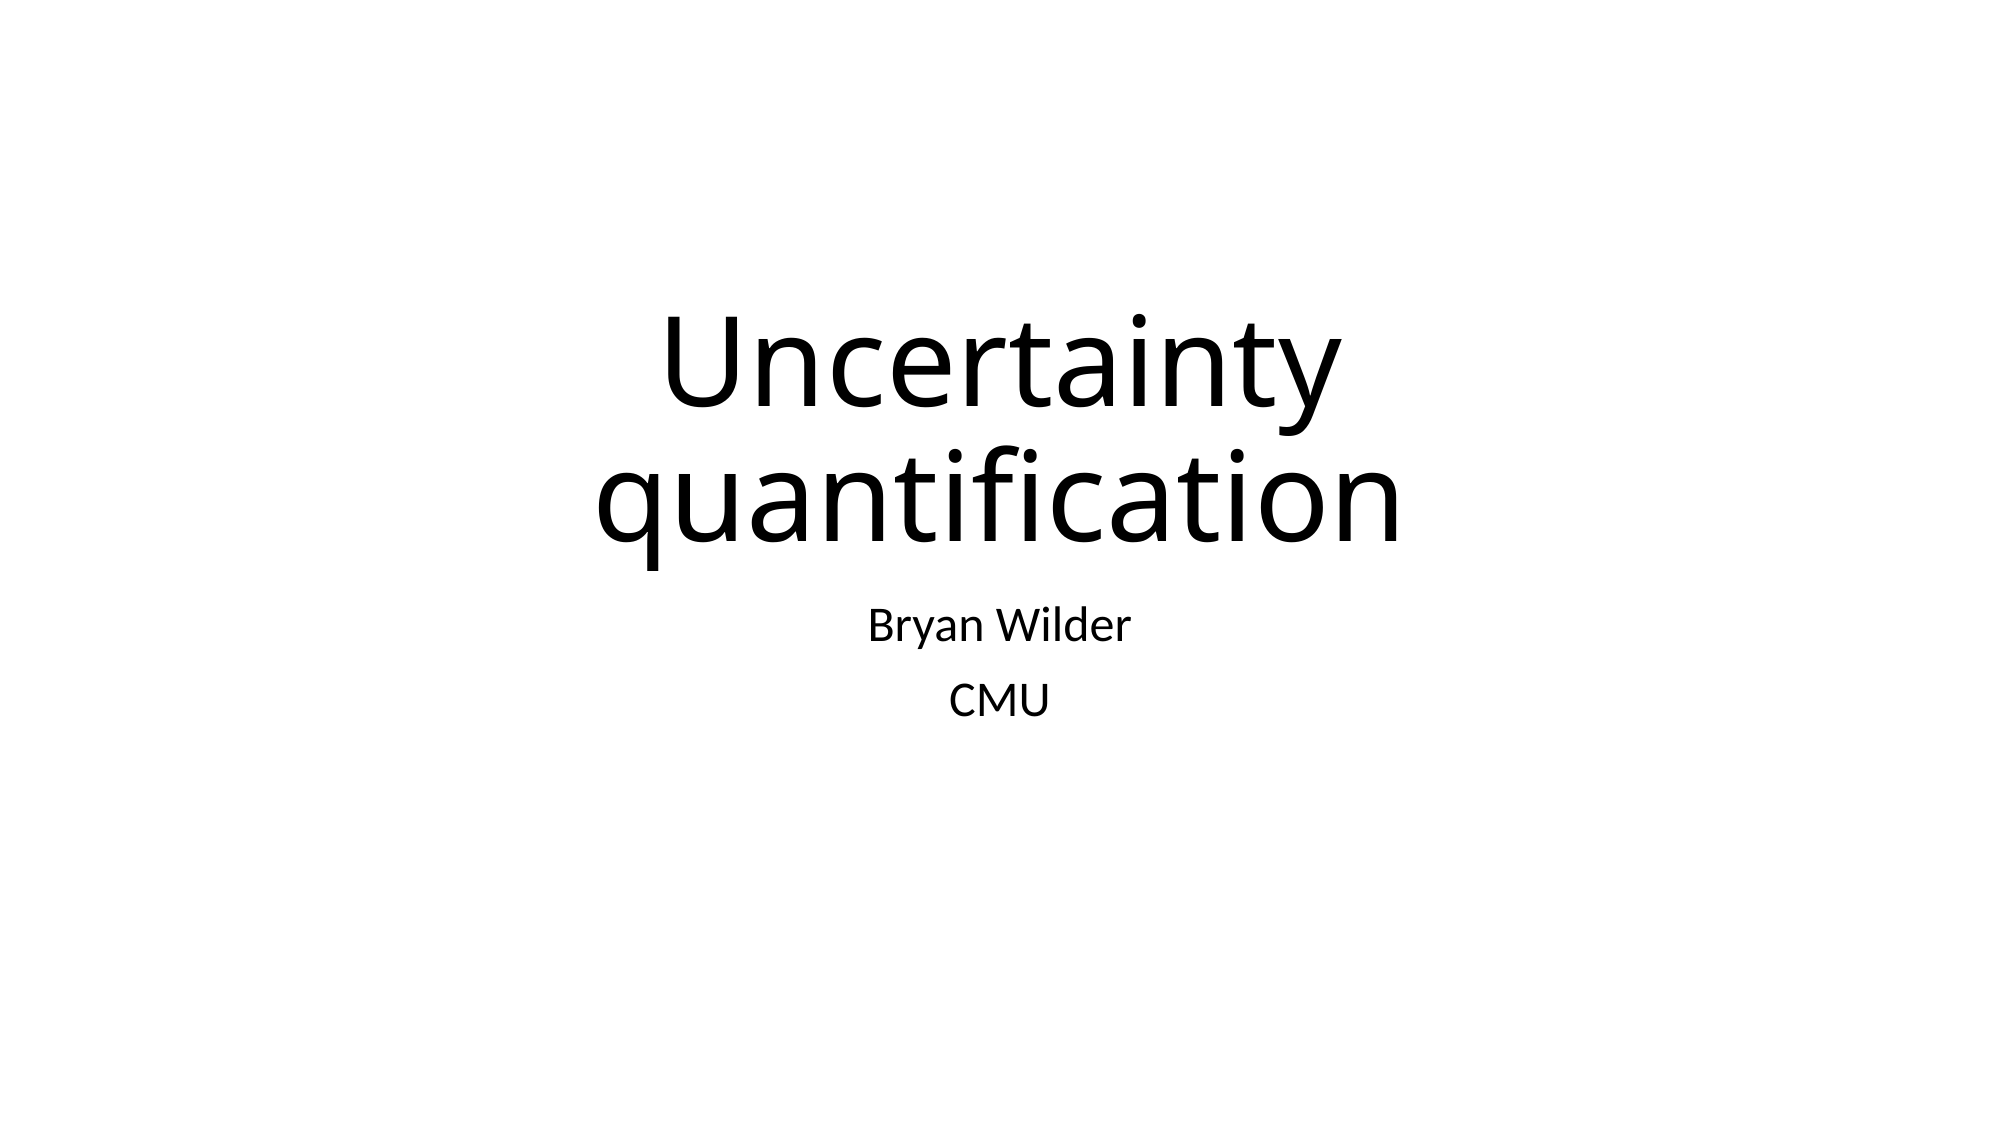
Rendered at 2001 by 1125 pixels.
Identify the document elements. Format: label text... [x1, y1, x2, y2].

title Uncertainty quantification [249, 184, 1750, 576]
subtitle Bryan Wilder CMU [249, 590, 1750, 863]
